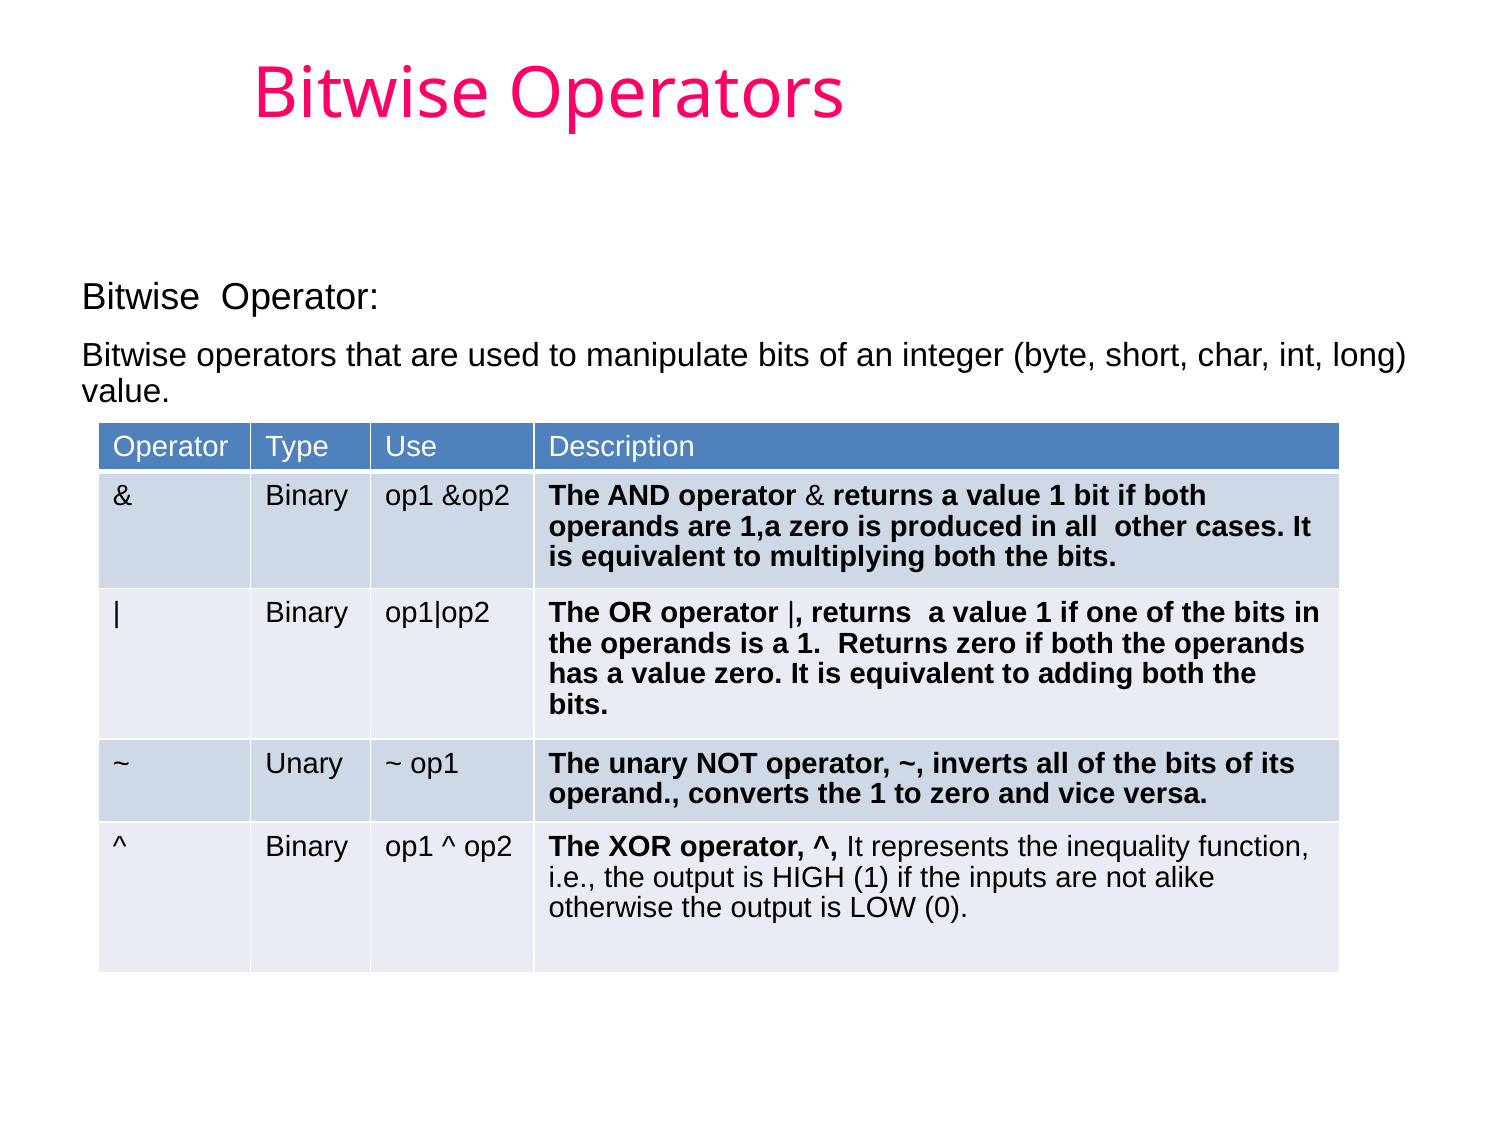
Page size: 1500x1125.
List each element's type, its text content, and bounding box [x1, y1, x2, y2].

table_cell op1 &op2 [371, 474, 533, 588]
title Bitwise Operators [237, 2, 1500, 188]
table_cell ^ [99, 823, 250, 972]
table_header Type [251, 423, 370, 469]
table_cell | [99, 589, 250, 738]
table_cell Binary [251, 823, 370, 972]
table_header Use [371, 423, 533, 469]
table_cell Binary [251, 589, 370, 738]
table_cell Binary [251, 474, 370, 588]
table_cell The XOR operator, ^, It represents the inequality function, i.e., the output is HIGH (1) if the inputs are not alike otherwise the output is LOW (0). [535, 823, 1339, 972]
table_cell The AND operator & returns a value 1 bit if both operands are 1,a zero is produced in all other cases. It is equivalent to multiplying both the bits. [535, 474, 1339, 588]
table_cell Unary [251, 740, 370, 821]
table_cell & [99, 474, 250, 588]
table_cell ~ op1 [371, 740, 533, 821]
table_cell The OR operator |, returns a value 1 if one of the bits in the operands is a 1. Returns zero if both the operands has a value zero. It is equivalent to adding both the bits. [535, 589, 1339, 738]
table_cell op1|op2 [371, 589, 533, 738]
list Bitwise Operator: Bitwise operators that are used to manipulate bits of an integer (byte, short, char, int, long) value. [66, 269, 1425, 990]
table_header Operator [99, 423, 250, 469]
table_cell ~ [99, 740, 250, 821]
table_cell op1 ^ op2 [371, 823, 533, 972]
table_header Description [535, 423, 1339, 469]
table_cell The unary NOT operator, ~, inverts all of the bits of its operand., converts the 1 to zero and vice versa. [535, 740, 1339, 821]
